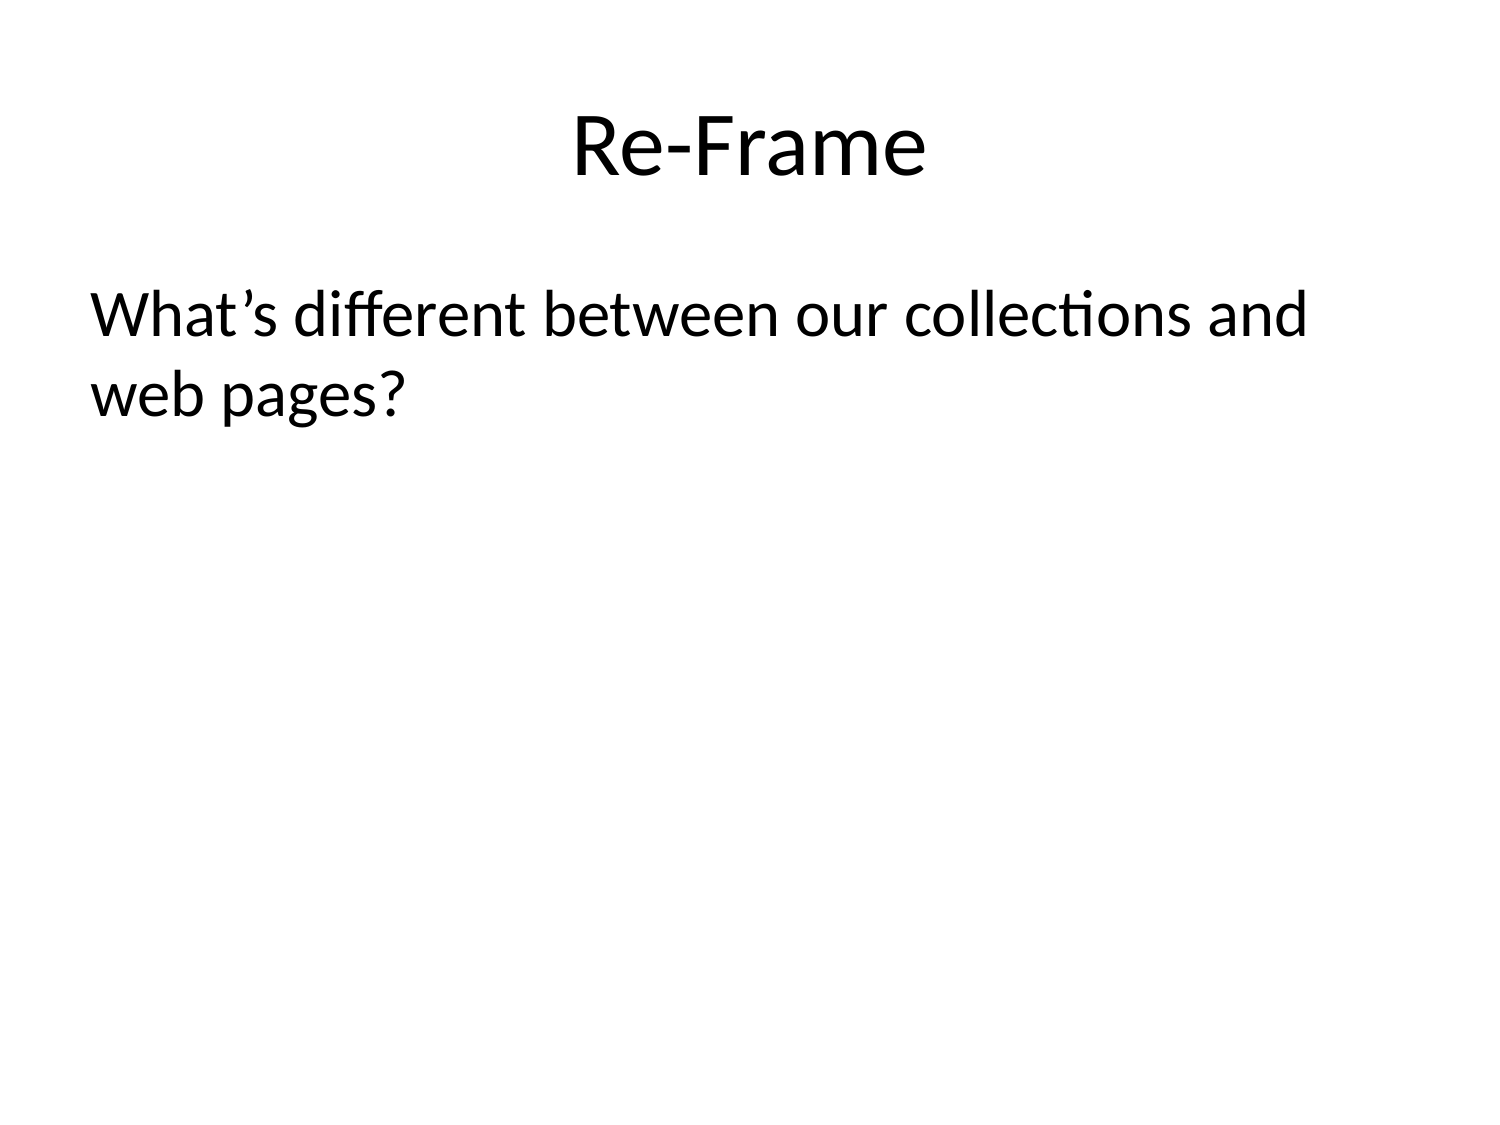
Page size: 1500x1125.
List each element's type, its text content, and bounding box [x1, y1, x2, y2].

list What’s different between our collections and web pages? [75, 262, 1425, 1005]
title Re-Frame [75, 45, 1425, 233]
